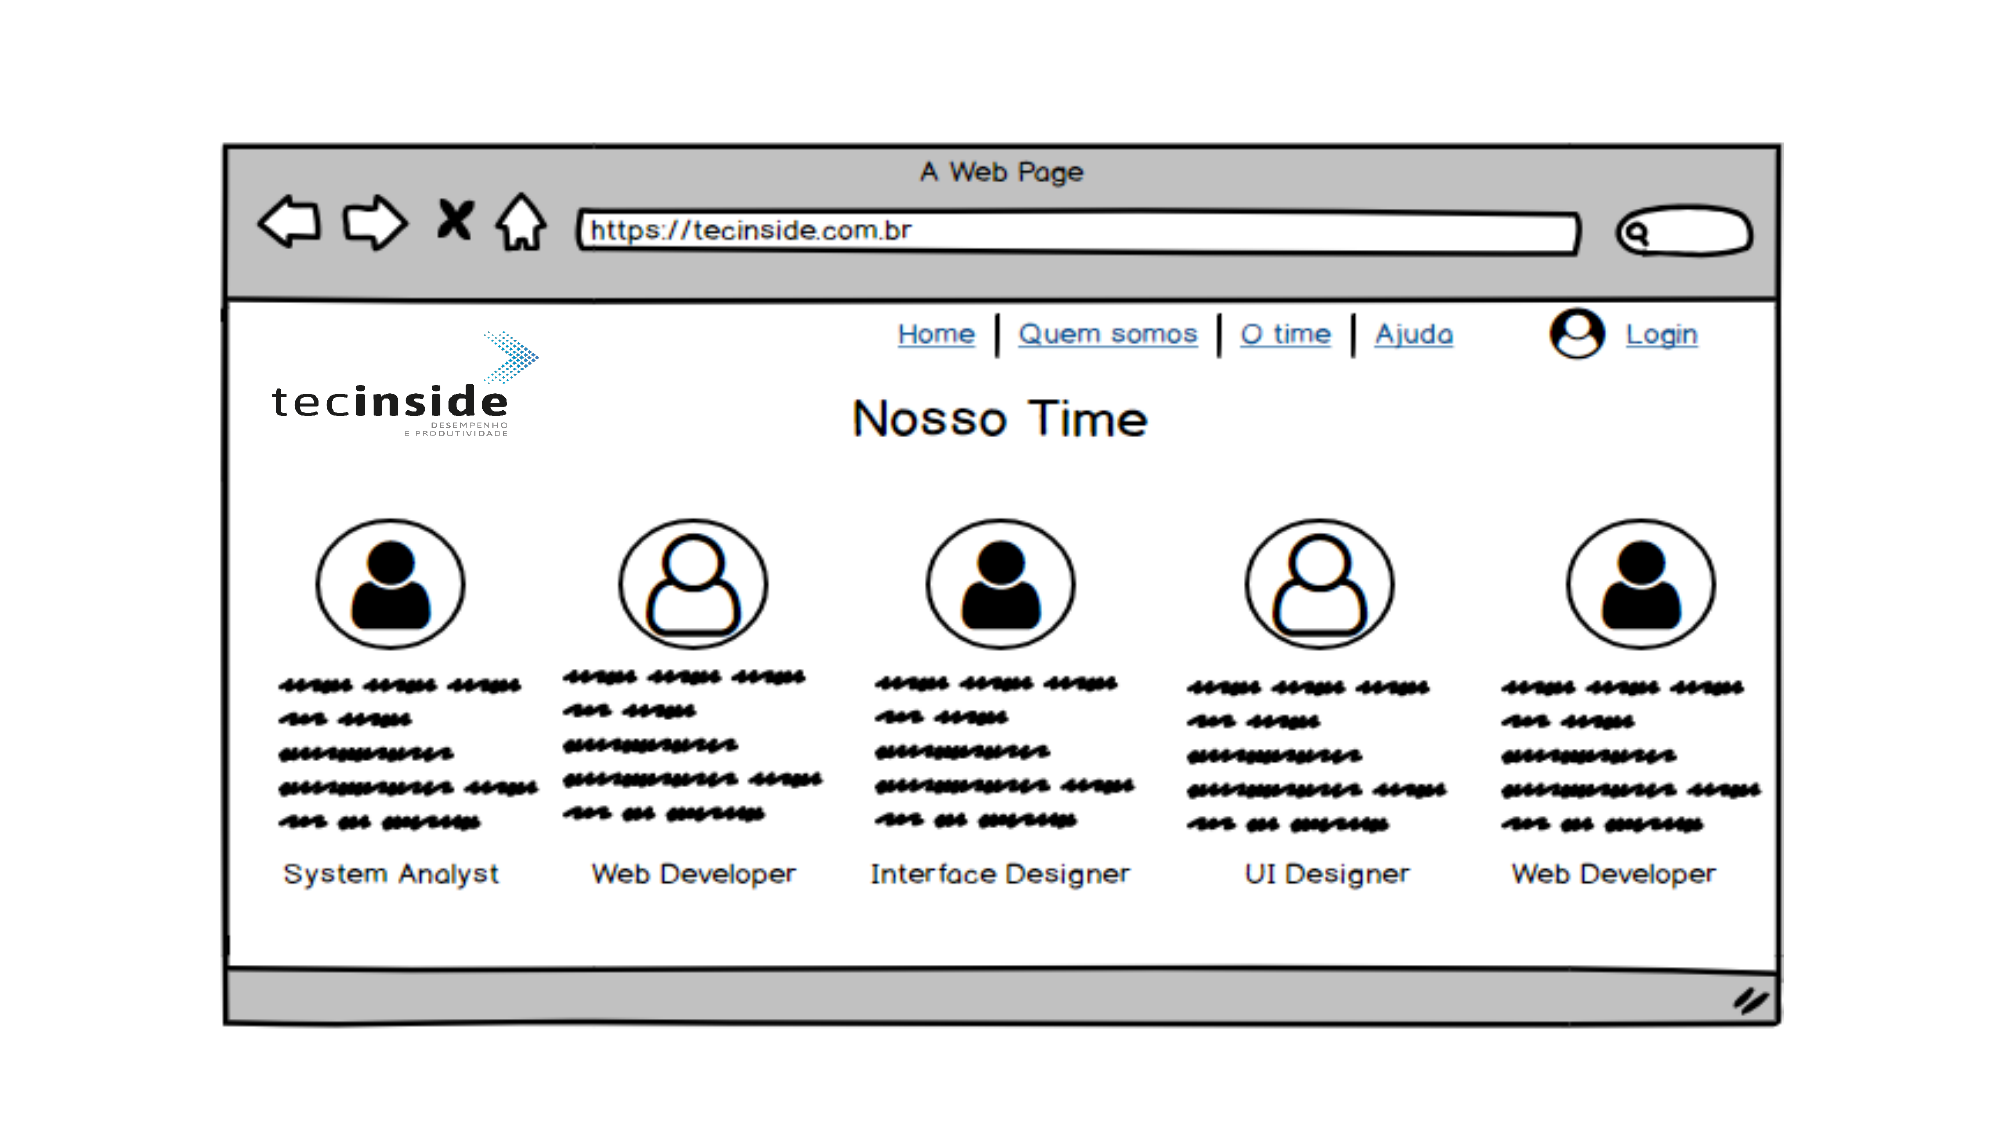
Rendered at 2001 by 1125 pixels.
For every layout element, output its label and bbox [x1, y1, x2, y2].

picture [219, 141, 1784, 1031]
